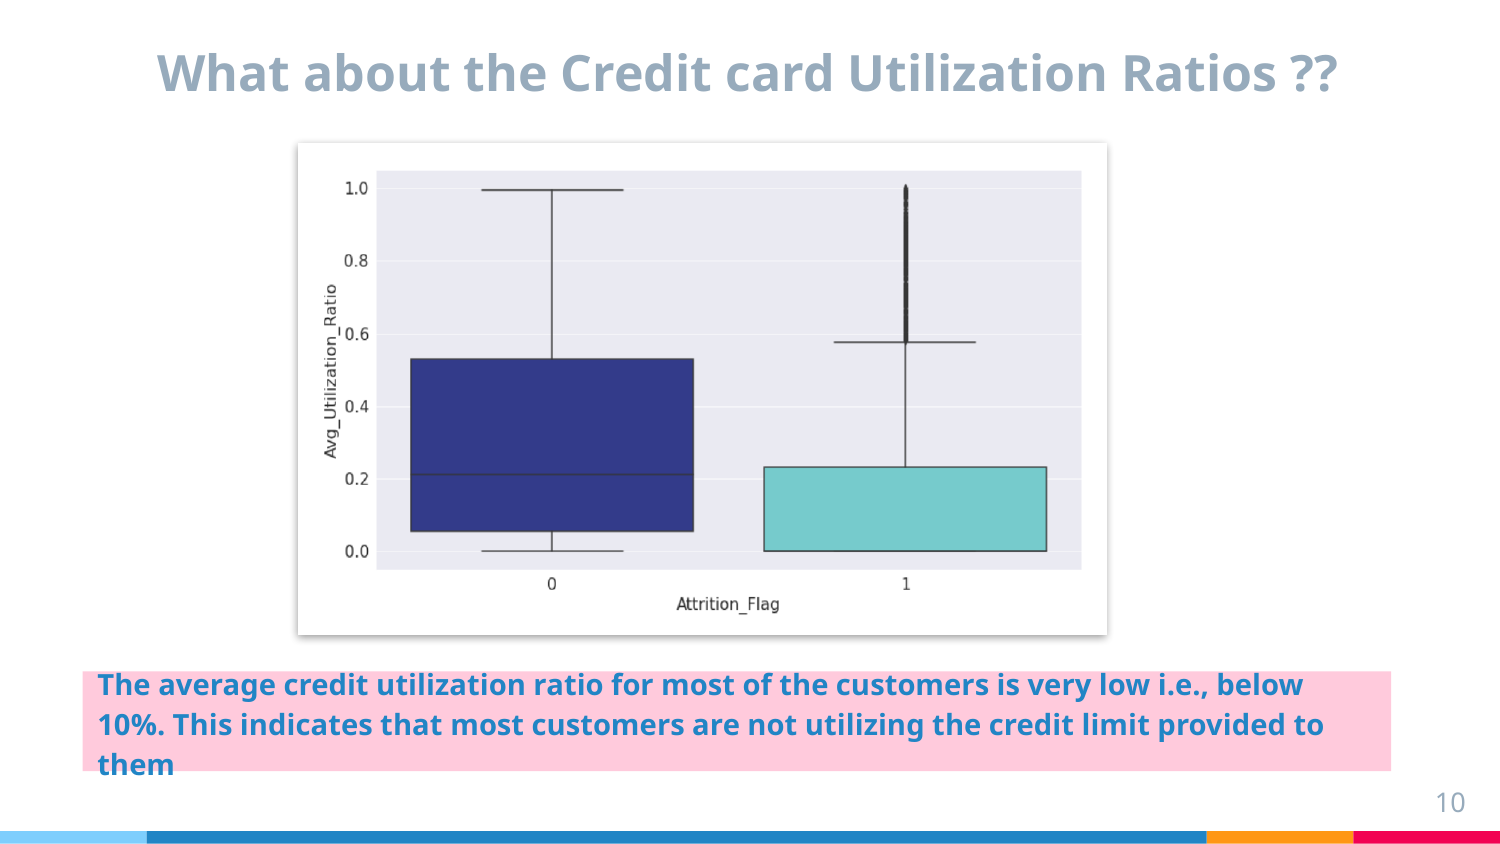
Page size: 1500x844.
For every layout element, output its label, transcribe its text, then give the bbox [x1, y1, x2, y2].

text_box 10 [1391, 770, 1482, 822]
text_box The average credit utilization ratio for most of the customers is very low i.e., below 10%. This indicates that most customers are not utilizing the credit limit provided to them [80, 669, 1393, 773]
title What about the Credit card Utilization Ratios ?? [42, 17, 1454, 117]
picture [312, 156, 1093, 621]
